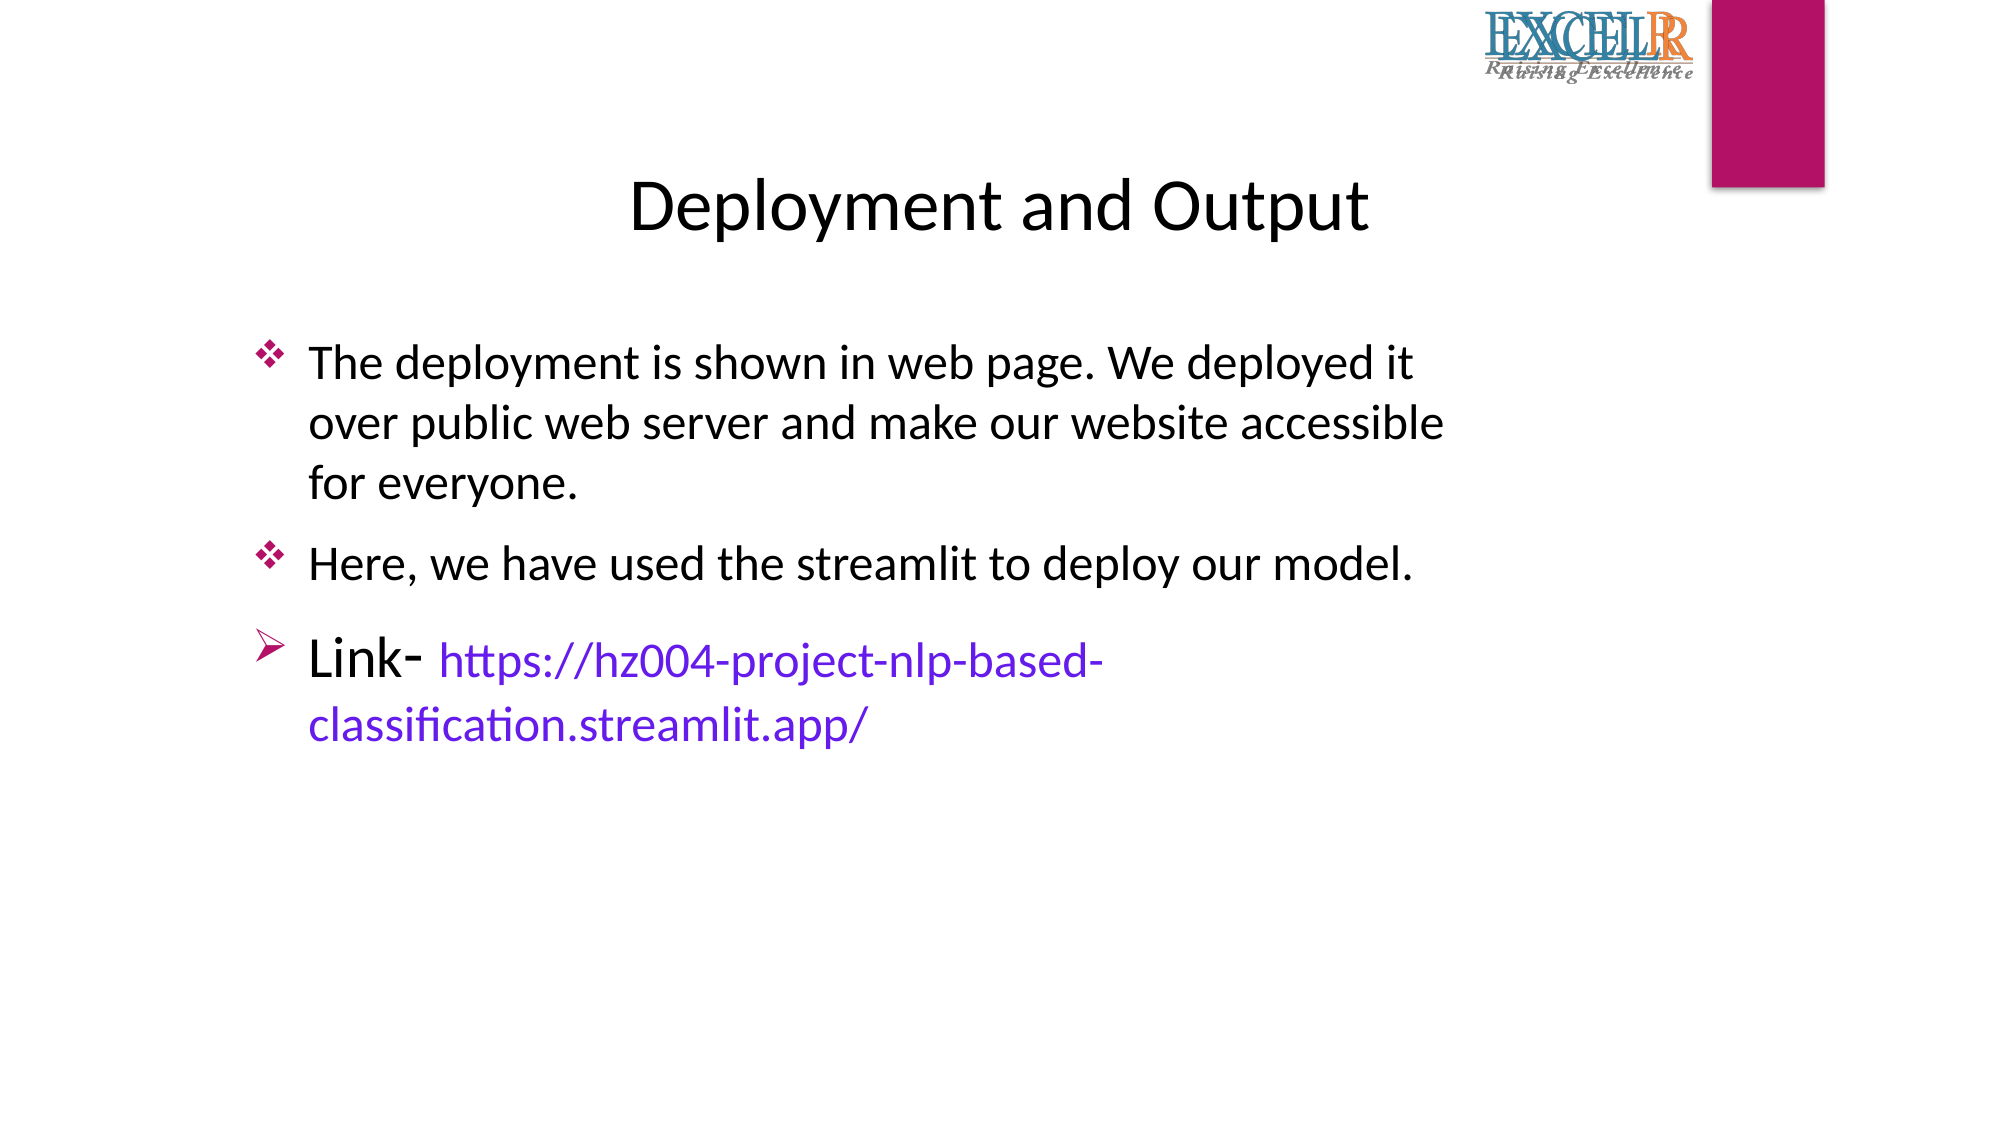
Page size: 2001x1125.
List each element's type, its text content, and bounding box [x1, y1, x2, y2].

list The deployment is shown in web page. We deployed it over public web server and make our website accessible for everyone. Here, we have used the streamlit to deploy our model. Link- https://hz004-project-nlp-based-classification.streamlit.app/ [237, 321, 1486, 925]
title Deployment and Output [552, 106, 1447, 295]
picture [1485, 11, 1694, 85]
